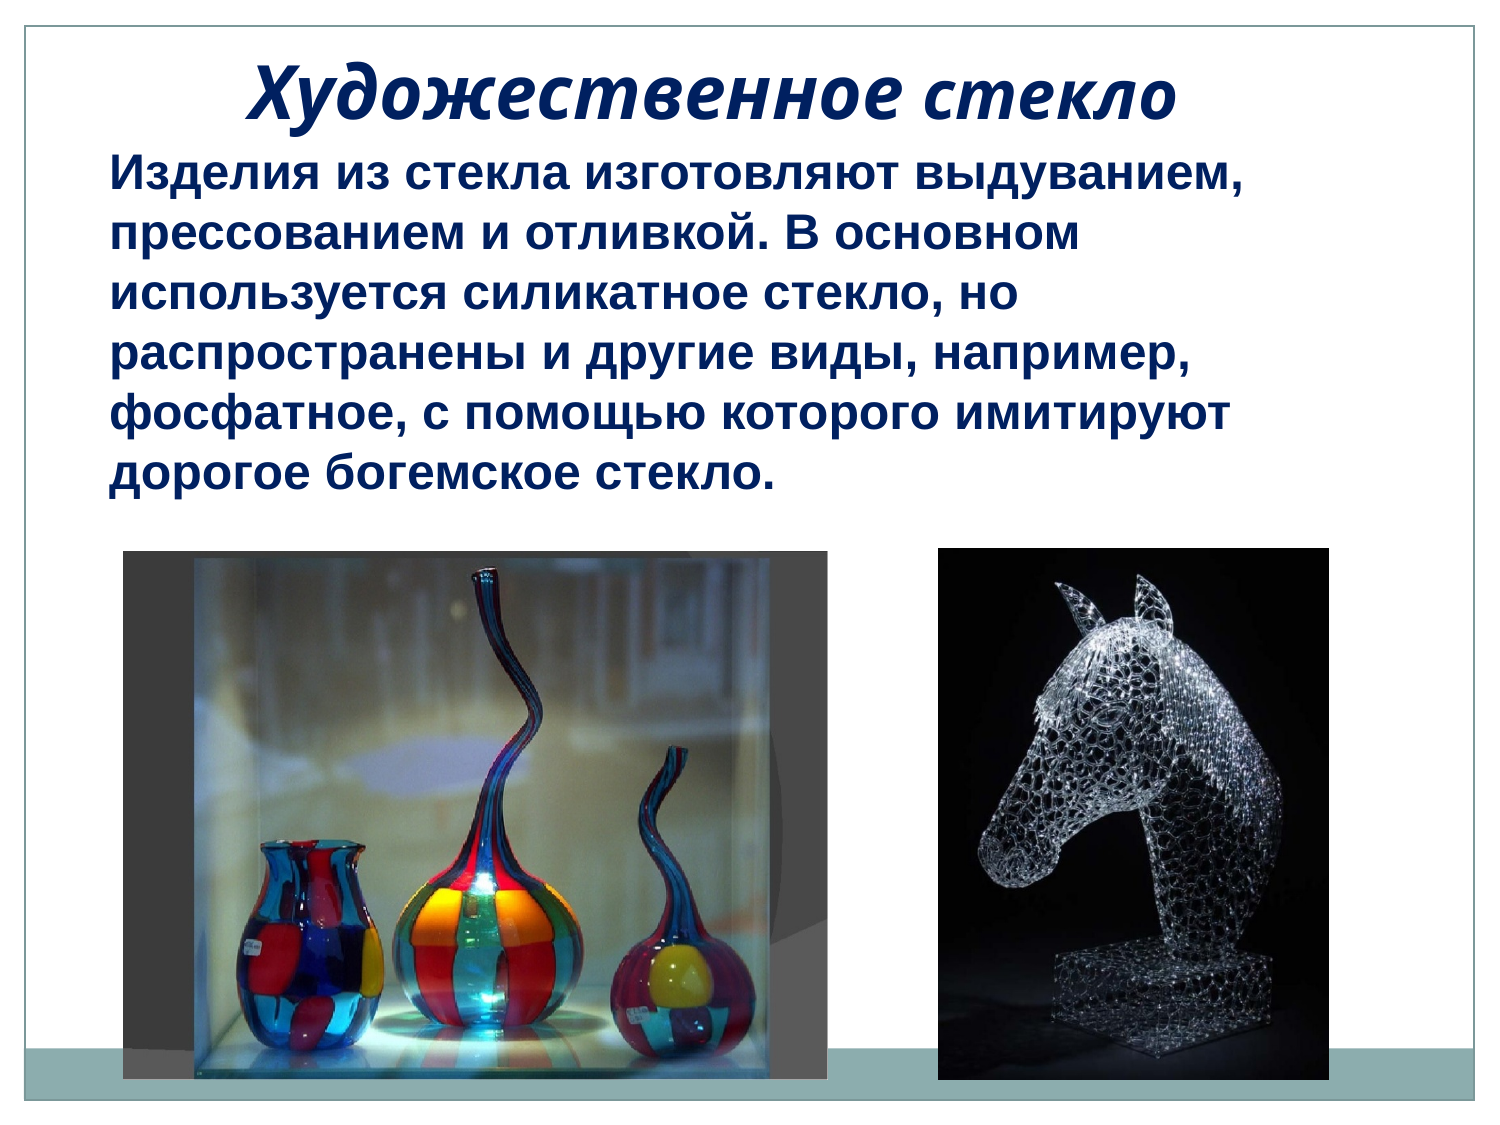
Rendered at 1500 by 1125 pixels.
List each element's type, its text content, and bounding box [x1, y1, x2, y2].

text_box Изделия из стекла изготовляют выдуванием, прессованием и отливкой. В основном используется силикатное стекло, но распространены и другие виды, например, фосфатное, с помощью которого имитируют дорогое богемское стекло. [94, 131, 1400, 507]
picture [123, 551, 828, 1080]
title Художественное стекло [230, 0, 1199, 131]
picture [938, 548, 1329, 1080]
